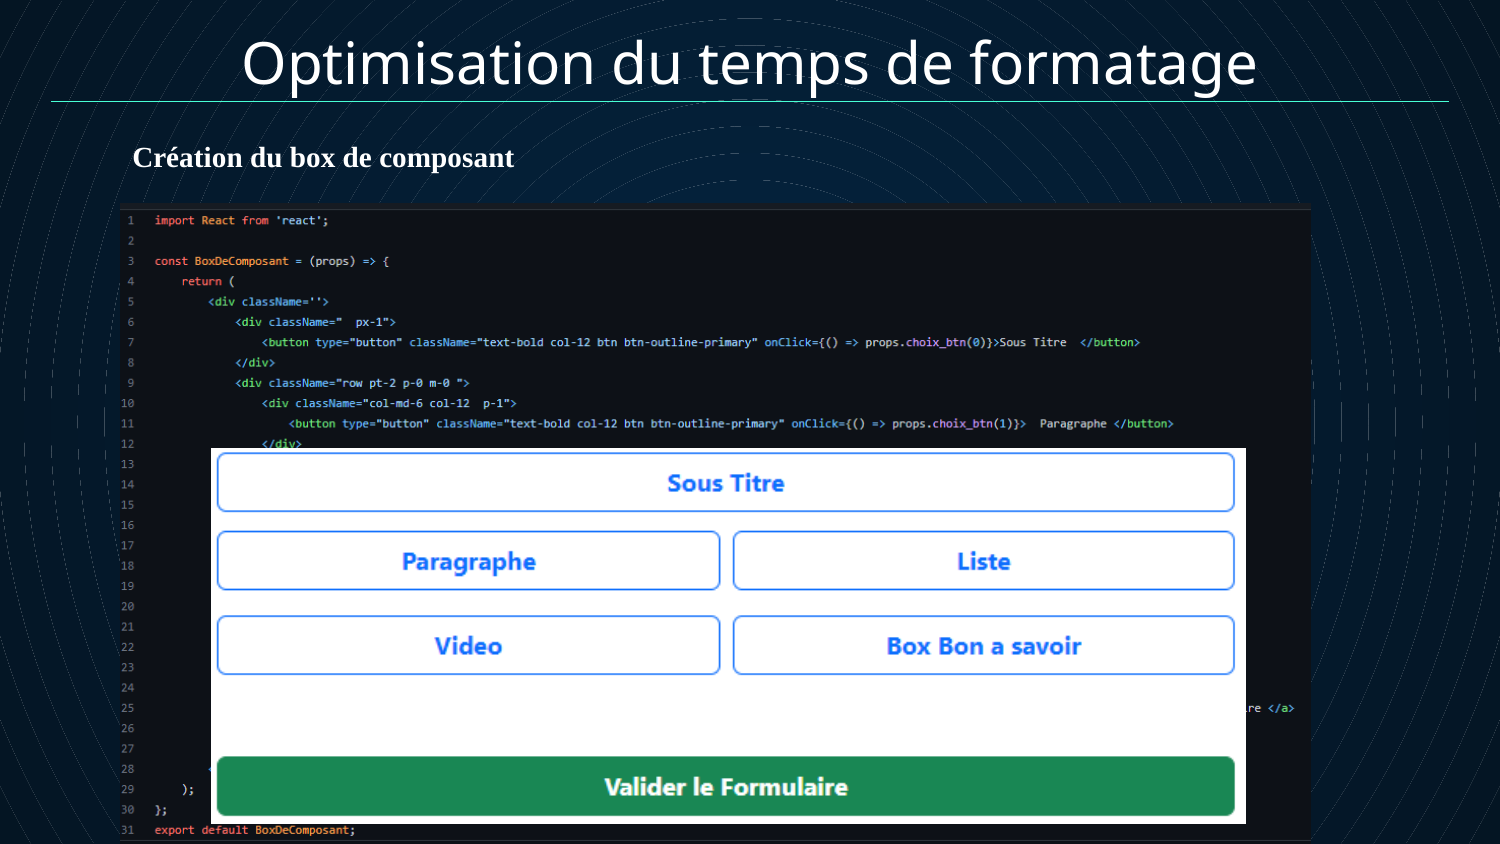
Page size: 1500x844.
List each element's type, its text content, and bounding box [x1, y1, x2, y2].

text_box Création du box de composant [51, 109, 578, 804]
picture [120, 202, 1311, 844]
title Optimisation du temps de formatage [51, 11, 1449, 101]
